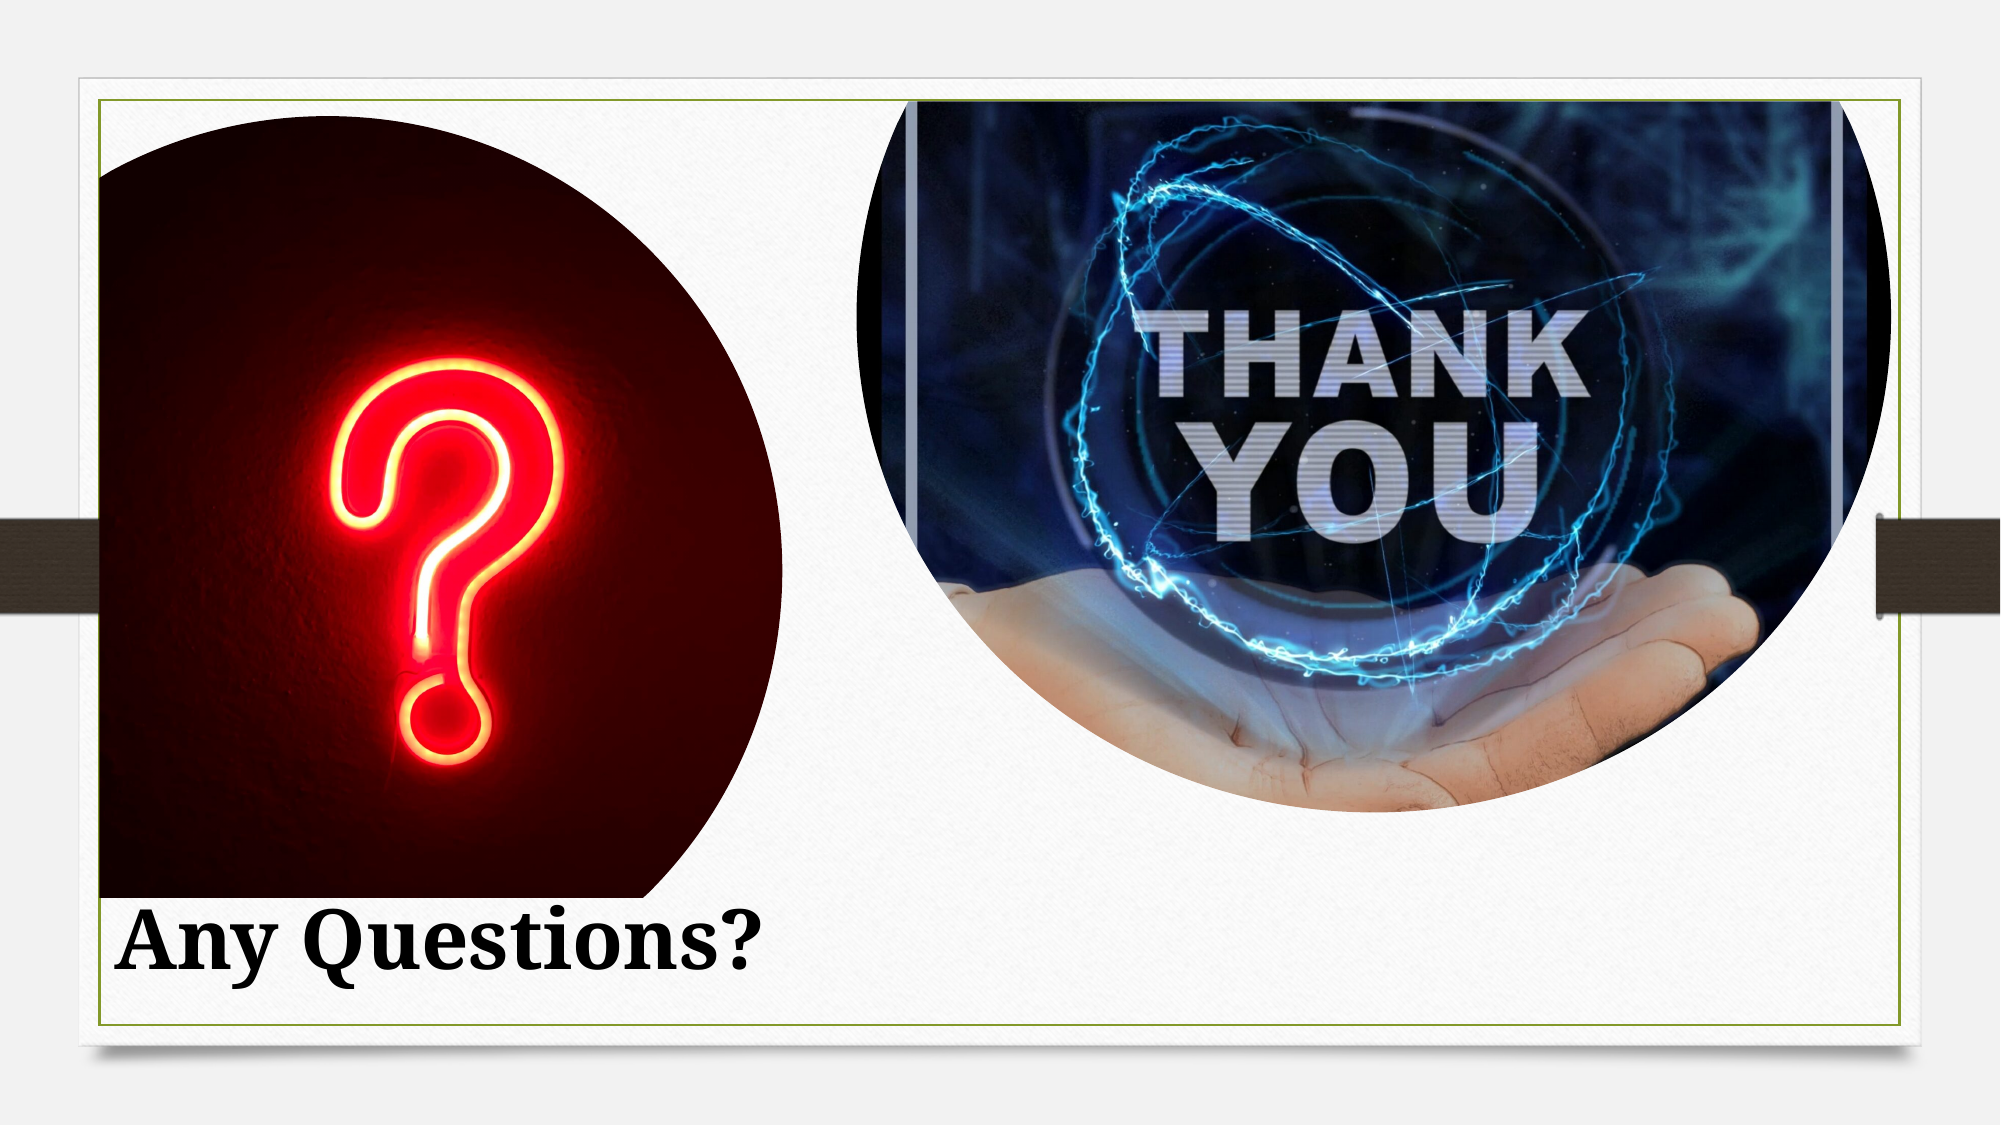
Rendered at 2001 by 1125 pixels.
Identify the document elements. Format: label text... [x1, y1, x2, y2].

picture [0, 0, 2001, 1125]
text_box Any Questions? [99, 890, 890, 1040]
